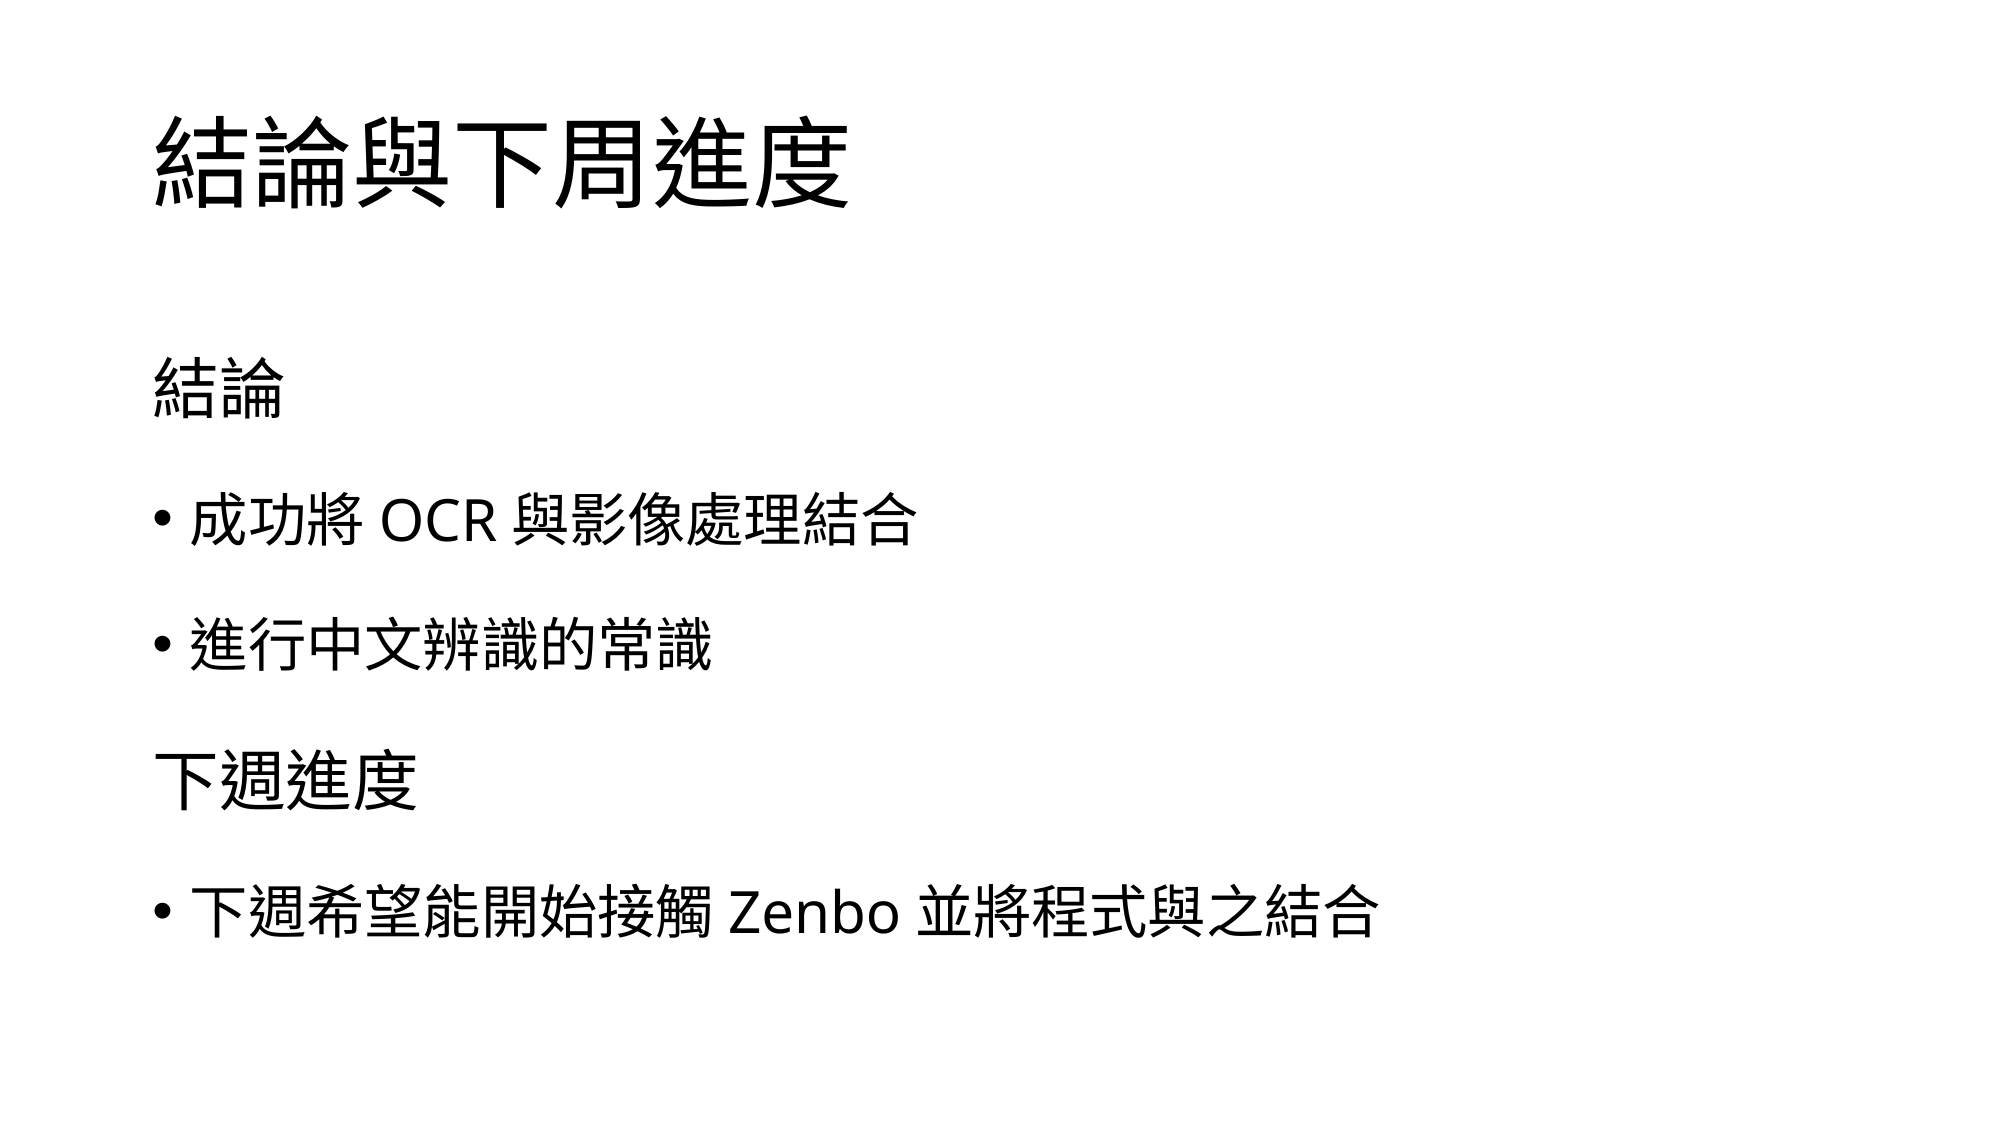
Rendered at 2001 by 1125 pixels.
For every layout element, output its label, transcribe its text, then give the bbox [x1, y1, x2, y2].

title 結論與下周進度 [137, 59, 1863, 278]
list 結論 成功將OCR與影像處理結合 進行中文辨識的常識 下週進度 下週希望能開始接觸Zenbo並將程式與之結合 [137, 299, 1863, 1014]
